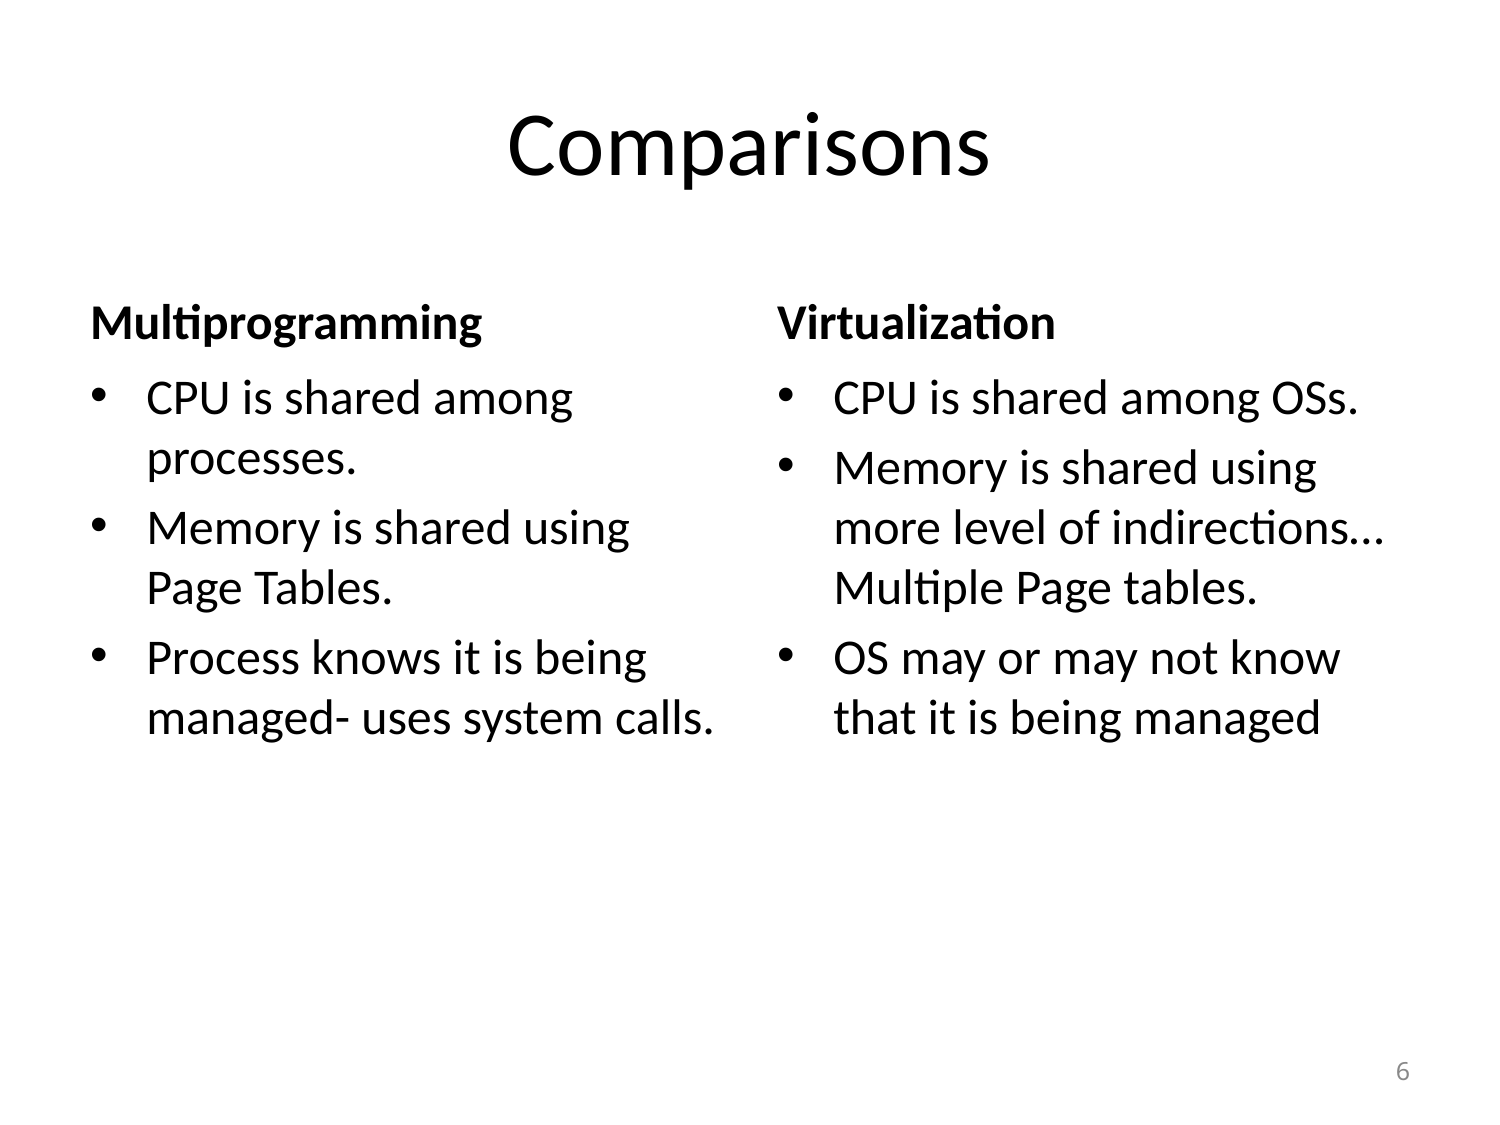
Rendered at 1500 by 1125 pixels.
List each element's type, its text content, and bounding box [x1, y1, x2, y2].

list Multiprogramming [75, 251, 738, 356]
title Comparisons [75, 45, 1425, 233]
list CPU is shared among processes. Memory is shared using Page Tables. Process knows it is being managed- uses system calls. [75, 356, 738, 1005]
slide_number 6 [1074, 1042, 1425, 1103]
list CPU is shared among OSs. Memory is shared using more level of indirections… Multiple Page tables. OS may or may not know that it is being managed [761, 356, 1425, 1005]
list Virtualization [761, 251, 1425, 356]
